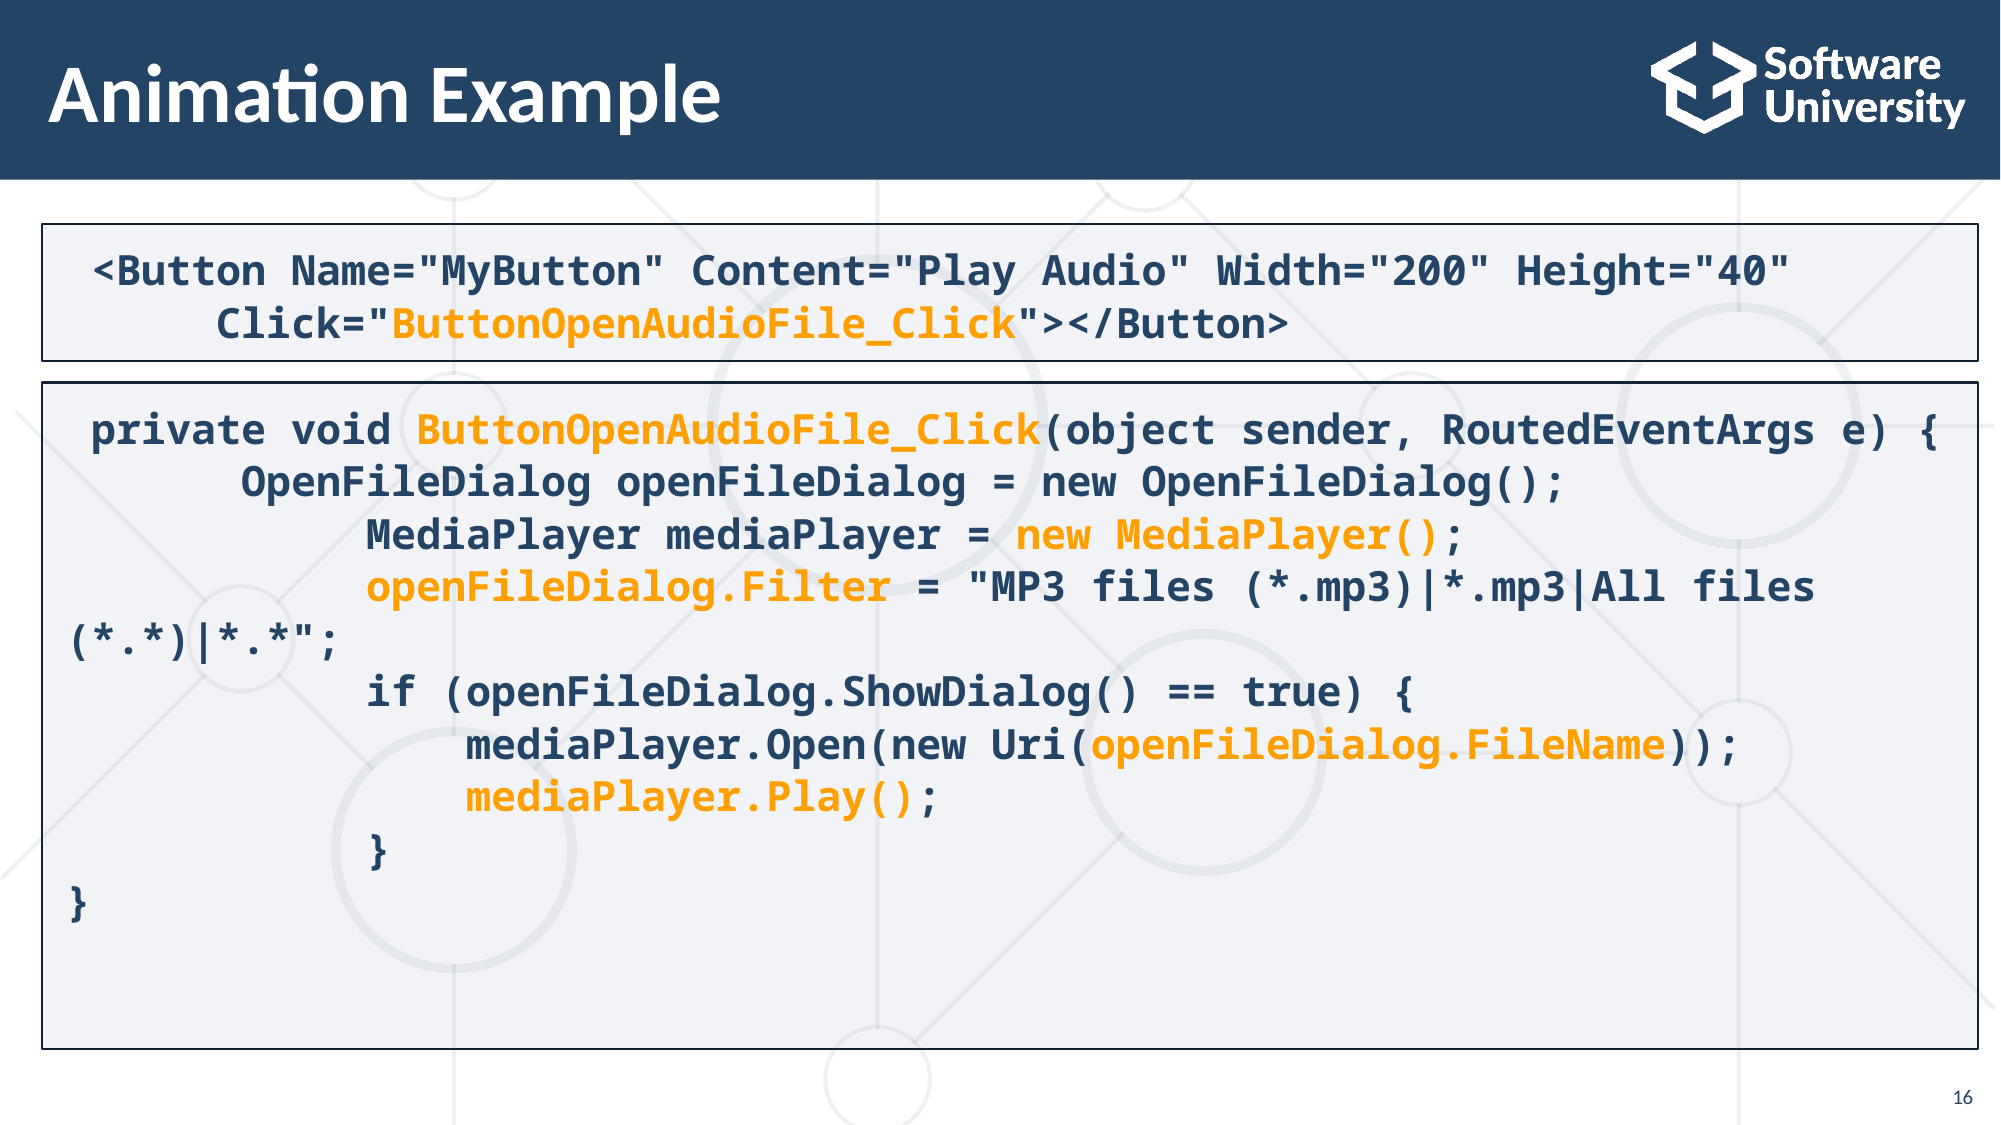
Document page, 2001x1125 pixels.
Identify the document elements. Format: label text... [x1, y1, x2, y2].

title Animation Example [31, 16, 1625, 162]
slide_number 16 [1927, 1067, 1989, 1117]
picture [1651, 41, 1966, 134]
list <Button Name="MyButton" Content="Play Audio" Width="200" Height="40" Click="ButtonOpenAudioFile_Click"></Button> [41, 223, 1979, 362]
list private void ButtonOpenAudioFile_Click(object sender, RoutedEventArgs e) { OpenFileDialog openFileDialog = new OpenFileDialog(); MediaPlayer mediaPlayer = new MediaPlayer(); openFileDialog.Filter = "MP3 files (*.mp3)|*.mp3|All files (*.*)|*.*"; if (openFileDialog.ShowDialog() == true) { mediaPlayer.Open(new Uri(openFileDialog.FileName)); mediaPlayer.Play(); } } [41, 381, 1979, 1050]
